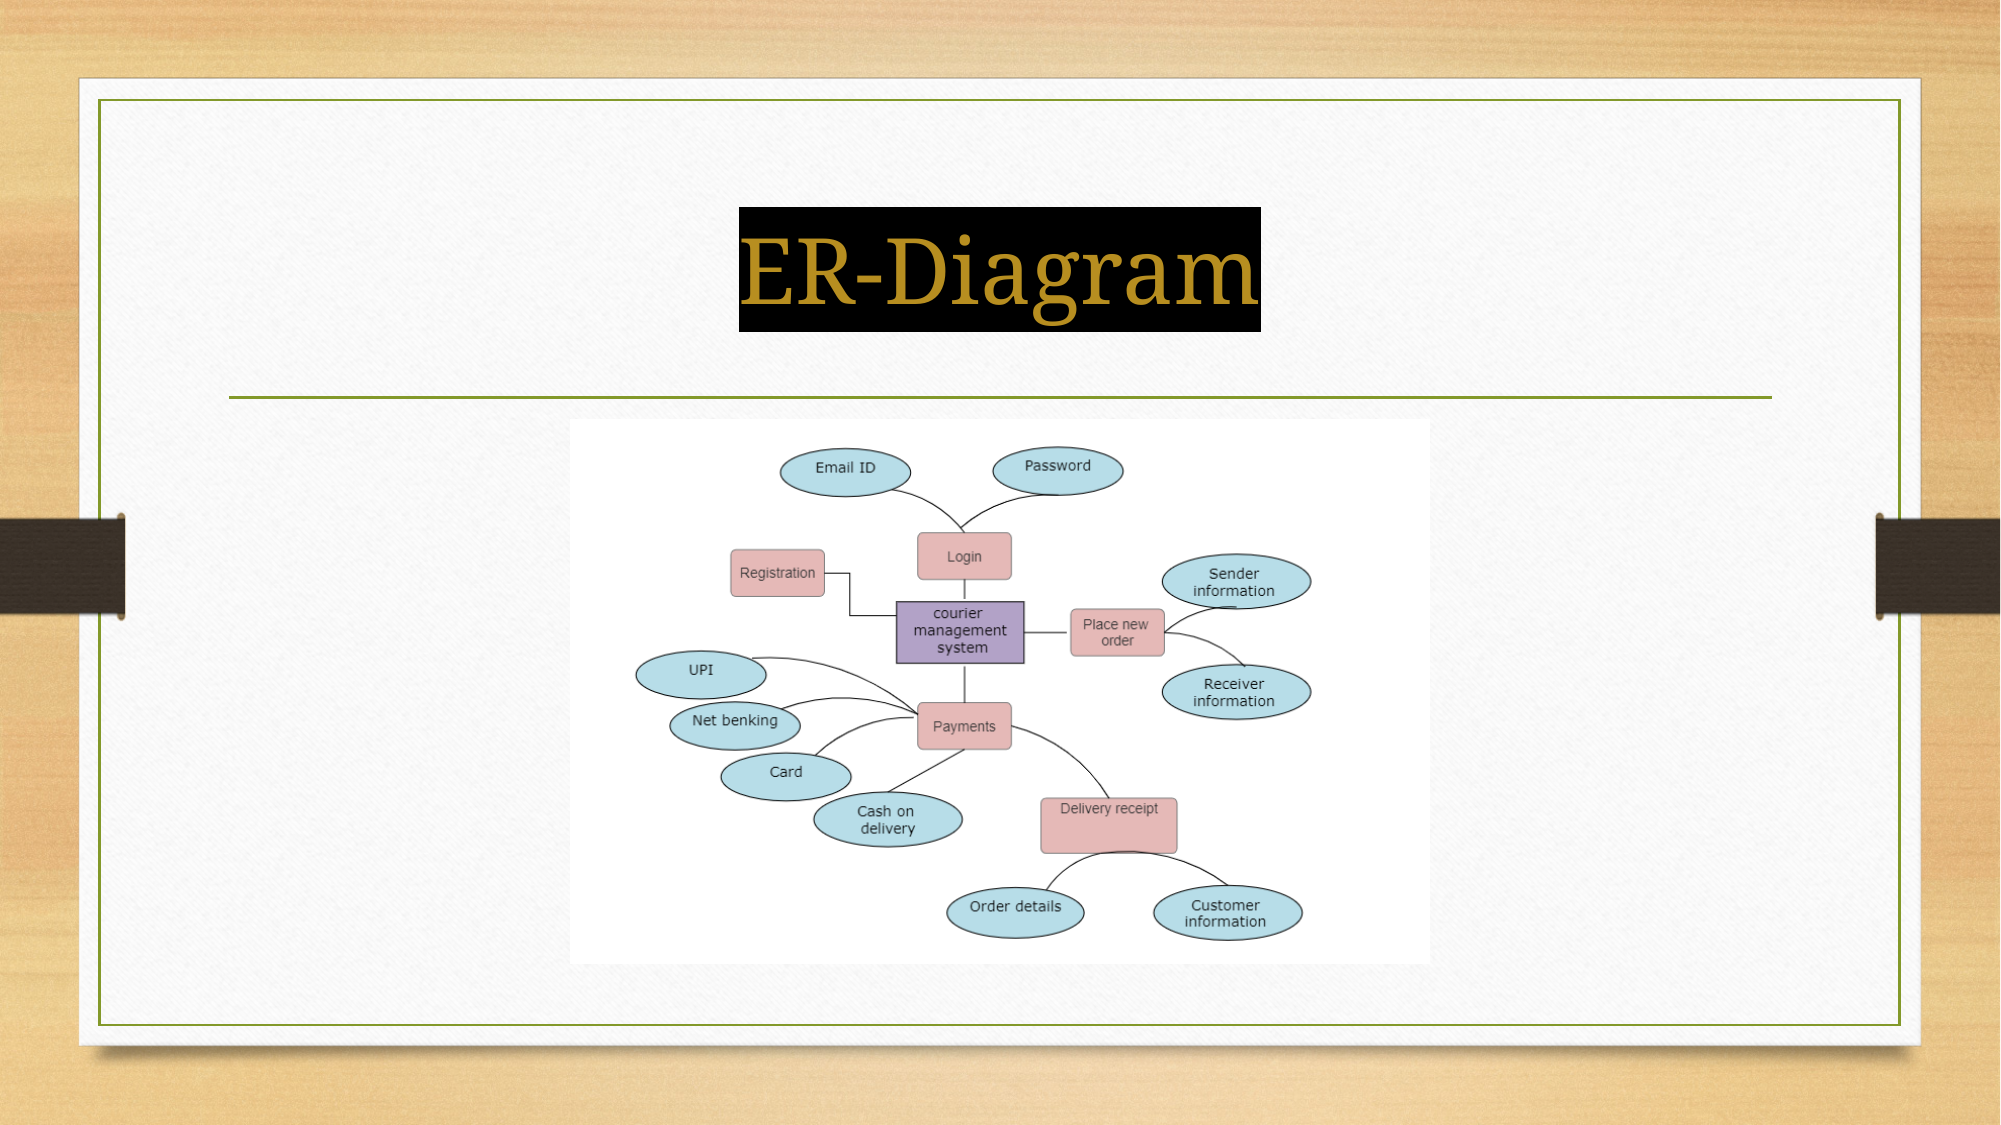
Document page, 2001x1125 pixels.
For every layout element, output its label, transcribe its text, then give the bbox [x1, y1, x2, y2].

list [570, 419, 1430, 964]
picture [0, 0, 2001, 1125]
title ER-Diagram [212, 161, 1788, 375]
